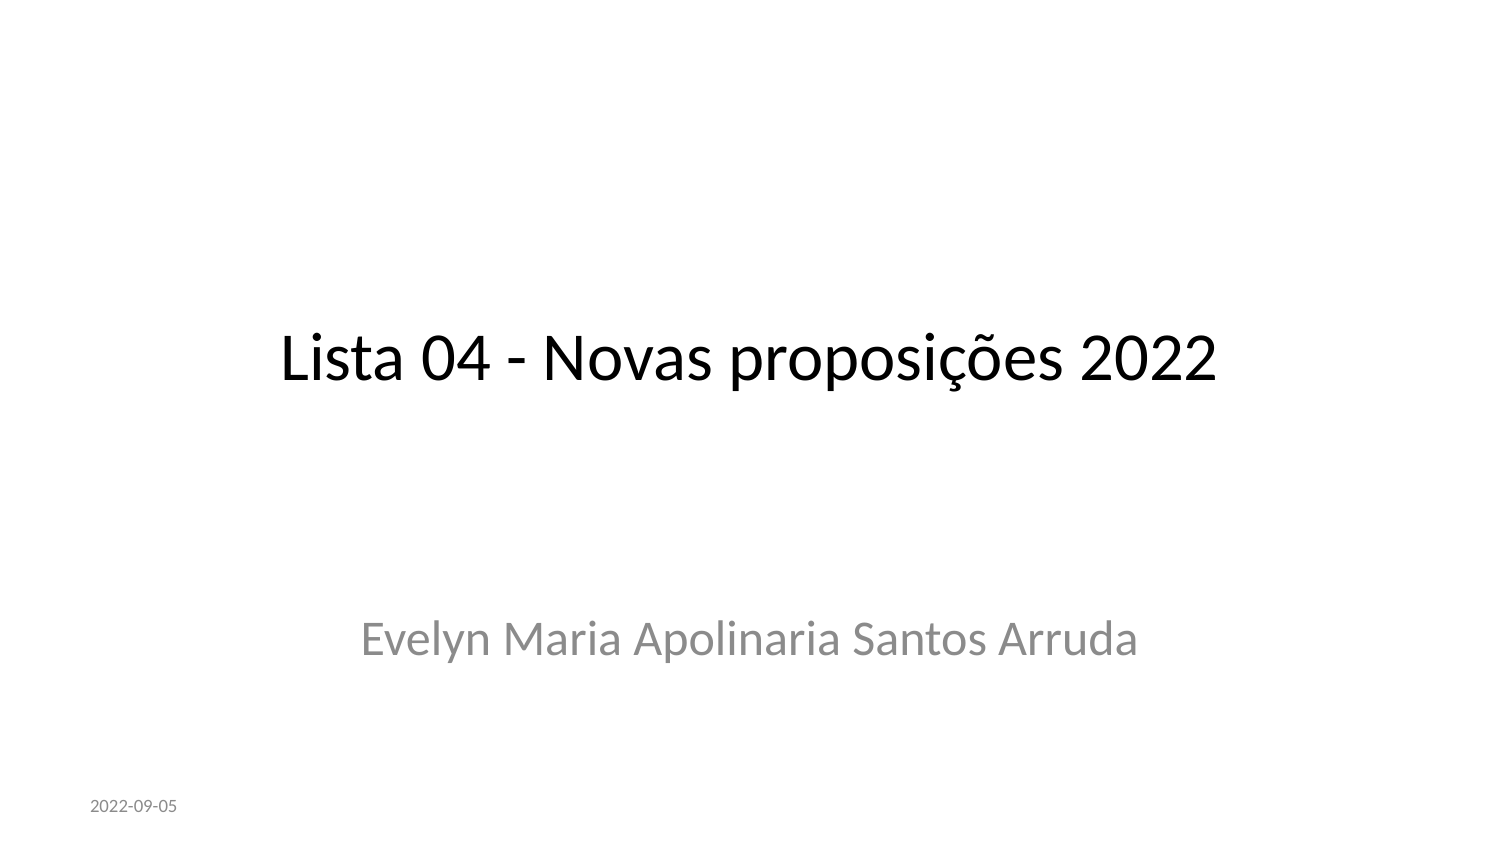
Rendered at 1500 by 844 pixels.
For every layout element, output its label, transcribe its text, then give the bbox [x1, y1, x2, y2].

subtitle Evelyn Maria Apolinaria Santos Arruda [225, 478, 1275, 694]
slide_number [75, 782, 425, 827]
title Lista 04 - Novas proposições 2022 [112, 262, 1388, 443]
